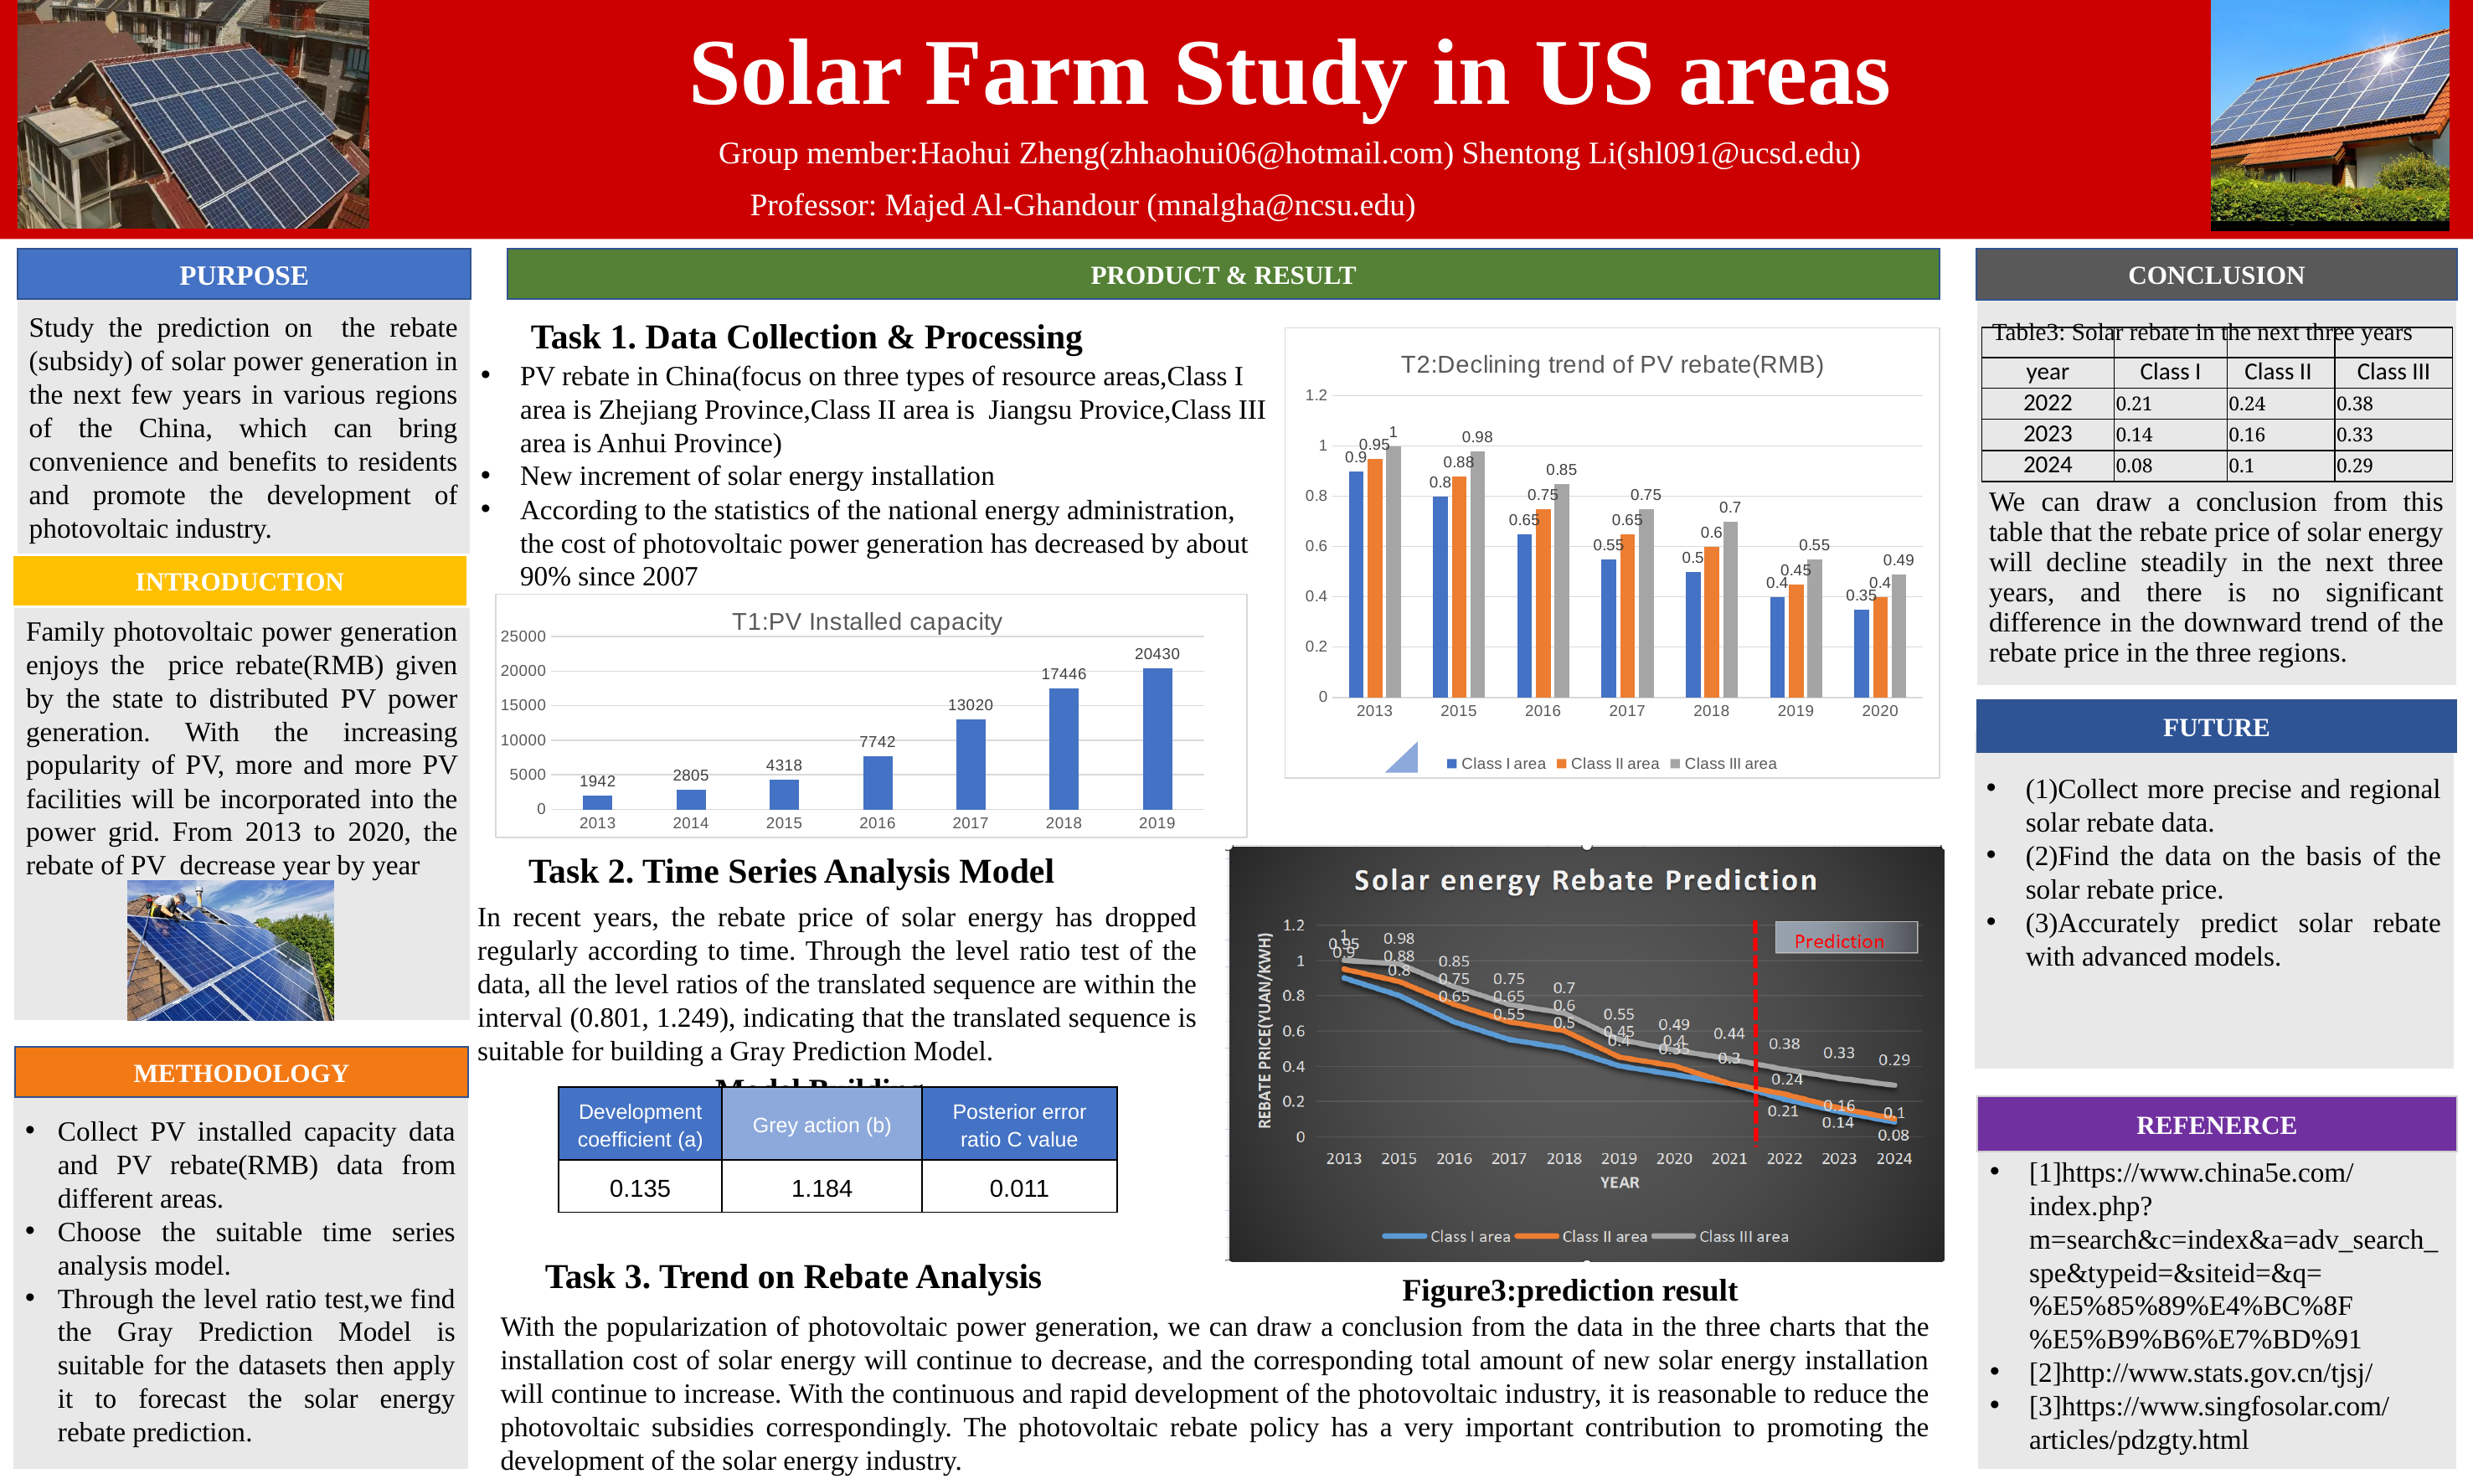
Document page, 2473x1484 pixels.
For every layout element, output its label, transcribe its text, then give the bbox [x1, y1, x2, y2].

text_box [487, 1246, 1945, 1484]
table_cell Class III [2336, 358, 2452, 388]
table_cell 0.1 [2228, 451, 2334, 481]
table_cell 0.33 [2336, 420, 2452, 450]
text_box Family photovoltaic power generation enjoys the price rebate(RMB) given by the state to distributed PV power generation. With the increasing popularity of PV, more and more PV facilities will be incorporated into the power grid. From 2013 to 2020, the rebate of PV decrease year by year [13, 606, 471, 1021]
text_box CONCLUSION [1976, 249, 2457, 300]
table_cell 0.21 [2115, 389, 2227, 419]
text_box PURPOSE [18, 248, 471, 300]
table_header [1982, 328, 2114, 357]
text_box Table3: Solar rebate in the next three years [1979, 309, 2460, 352]
text_box Study the prediction on the rebate (subsidy) of solar power generation in the next few years in various regions of the China, which can bring convenience and benefits to residents and promote the development of photovoltaic industry. [16, 269, 471, 554]
table_cell 0.135 [559, 1161, 721, 1212]
table_cell 0.011 [923, 1161, 1116, 1212]
table_header [2228, 328, 2334, 357]
text_box PRODUCT & RESULT [507, 248, 1940, 300]
text_box Collect PV installed capacity data and PV rebate(RMB) data from different areas. Choose the suitable time series analysis model. Through the level ratio test,we find the Gray Prediction Model is suitable for the datasets then apply it to forecast the solar energy rebate prediction. [12, 1073, 469, 1471]
table_cell 0.38 [2336, 389, 2452, 419]
text_box Solar Farm Study in US areas [374, 3, 2207, 130]
table_cell Class II [2228, 358, 2334, 388]
table_cell 2023 [1982, 420, 2114, 450]
table_cell 0.29 [2336, 451, 2452, 481]
text_box METHODOLOGY [15, 1046, 460, 1098]
table_cell 0.24 [2228, 389, 2334, 419]
table_cell year [1982, 358, 2114, 388]
table_cell Class I [2115, 358, 2227, 388]
table_cell 2022 [1982, 389, 2114, 419]
table_cell 0.14 [2115, 420, 2227, 450]
table_header [2115, 328, 2227, 357]
text_box [0, 0, 2473, 240]
table_header [2336, 328, 2452, 357]
picture [2211, 0, 2450, 231]
text_box Group member:Haohui Zheng(zhhaohui06@hotmail.com) Shentong Li(shl091@ucsd.edu) [636, 126, 1945, 177]
text_box [1]https://www.china5e.com/index.php?m=search&c=index&a=adv_search_spe&typeid=&siteid=&q=%E5%85%89%E4%BC%8F%E5%B9%B6%E7%BD%91 [2]http://www.stats.gov.cn/tjsj/ [3]https://www.singfosolar.com/articles/pdzgty.html [1977, 1152, 2457, 1471]
text_box REFENERCE [1977, 1096, 2457, 1152]
picture [1225, 844, 1945, 1262]
picture [18, 0, 370, 229]
chart [495, 593, 1248, 838]
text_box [467, 307, 1285, 669]
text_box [464, 841, 1211, 1151]
text_box INTRODUCTION [13, 554, 463, 606]
text_box (1)Collect more precise and regional solar rebate data. (2)Find the data on the basis of the solar rebate price. (3)Accurately predict solar rebate with advanced models. [1973, 730, 2455, 1070]
text_box Professor: Majed Al-Ghandour (mnalgha@ncsu.edu) [725, 178, 1450, 229]
table_cell 0.16 [2228, 420, 2334, 450]
text_box FUTURE [1977, 699, 2457, 752]
picture [126, 880, 334, 1022]
text_box We can draw a conclusion from this table that the rebate price of solar energy will decline steadily in the next three years, and there is no significant difference in the downward trend of the rebate price in the three regions. [1976, 281, 2457, 687]
table_cell 0.08 [2115, 451, 2227, 481]
table_cell 1.184 [723, 1161, 921, 1212]
chart [1284, 327, 1941, 779]
table_cell 2024 [1982, 451, 2114, 481]
